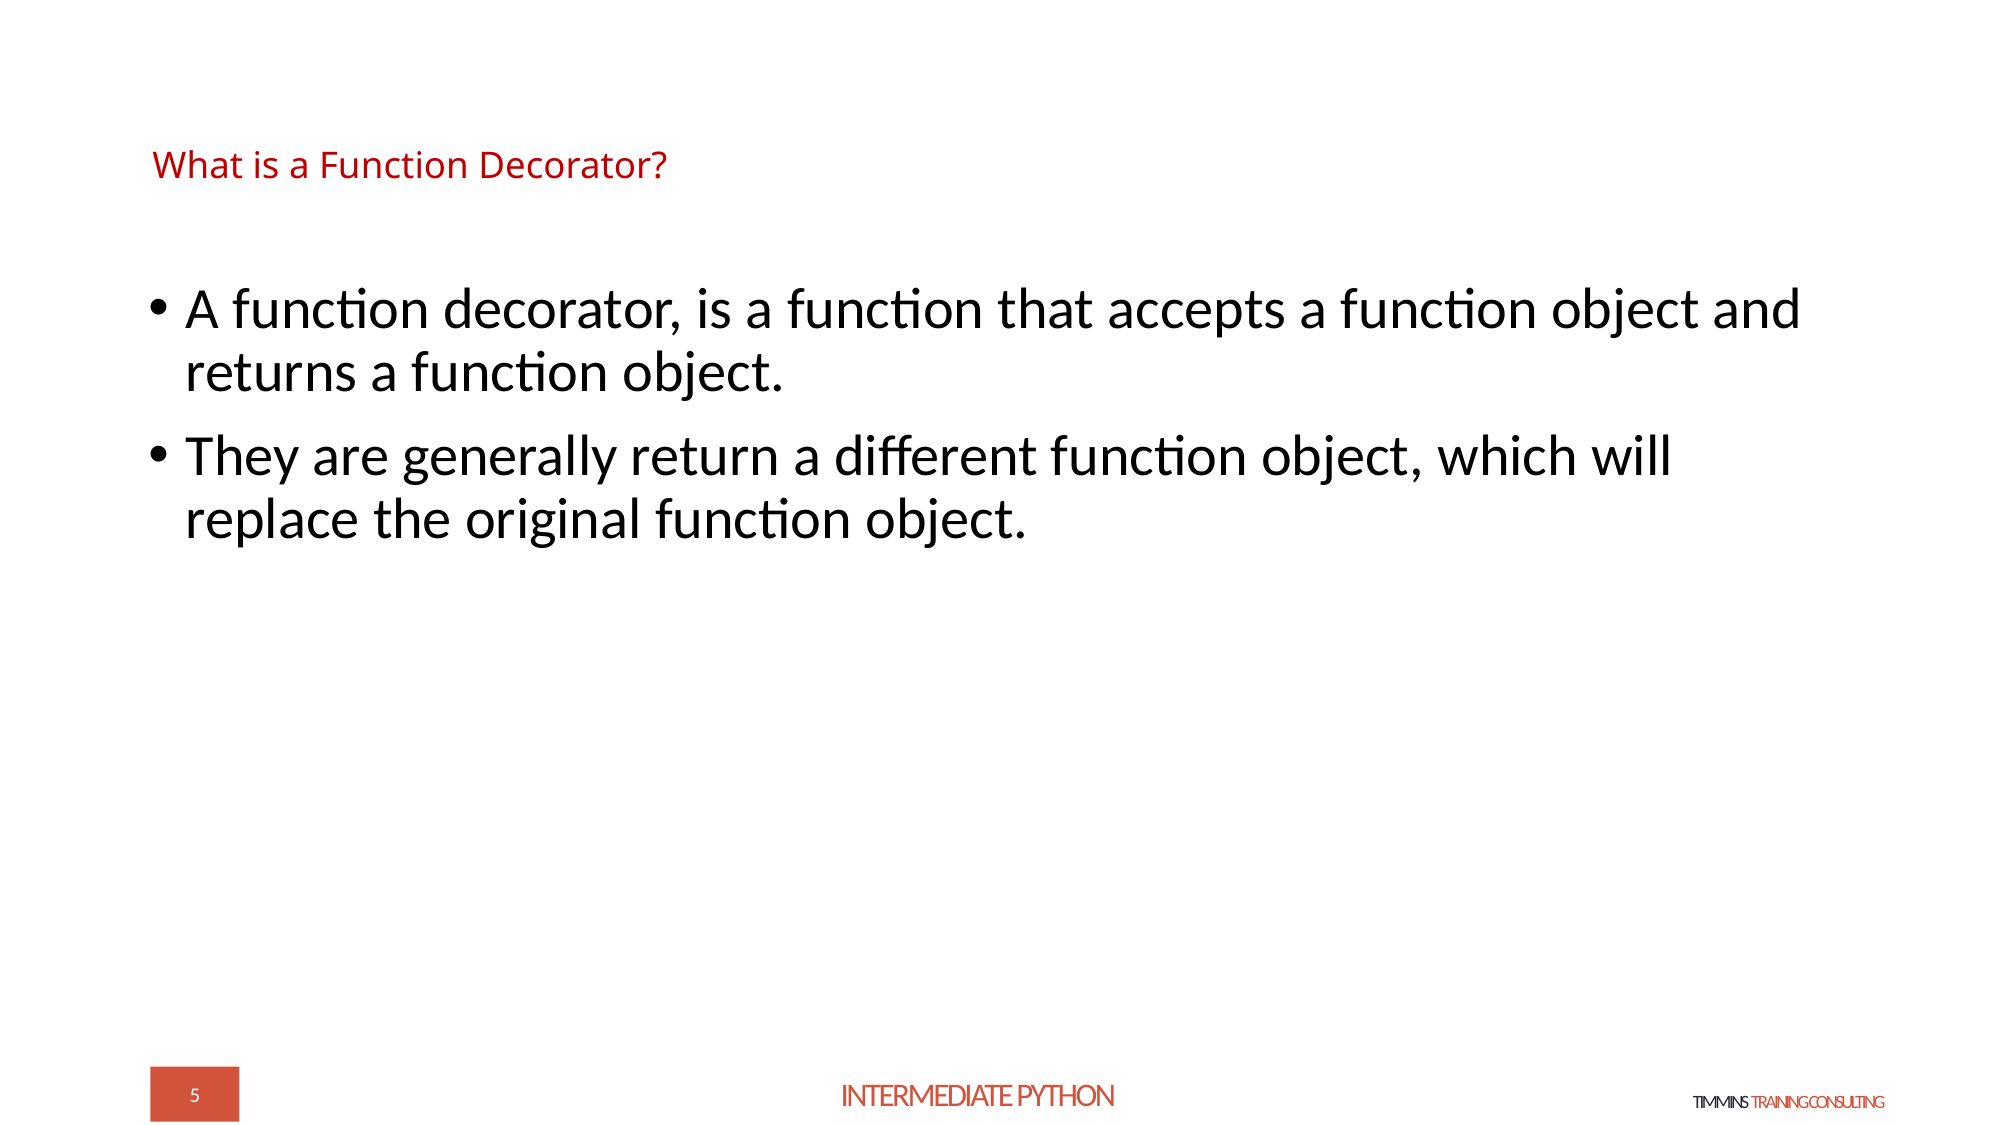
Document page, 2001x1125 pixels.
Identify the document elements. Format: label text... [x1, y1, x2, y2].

list A function decorator, is a function that accepts a function object and returns a function object. They are generally return a different function object, which will replace the original function object. [133, 270, 1859, 1043]
title What is a Function Decorator? [137, 59, 1863, 278]
